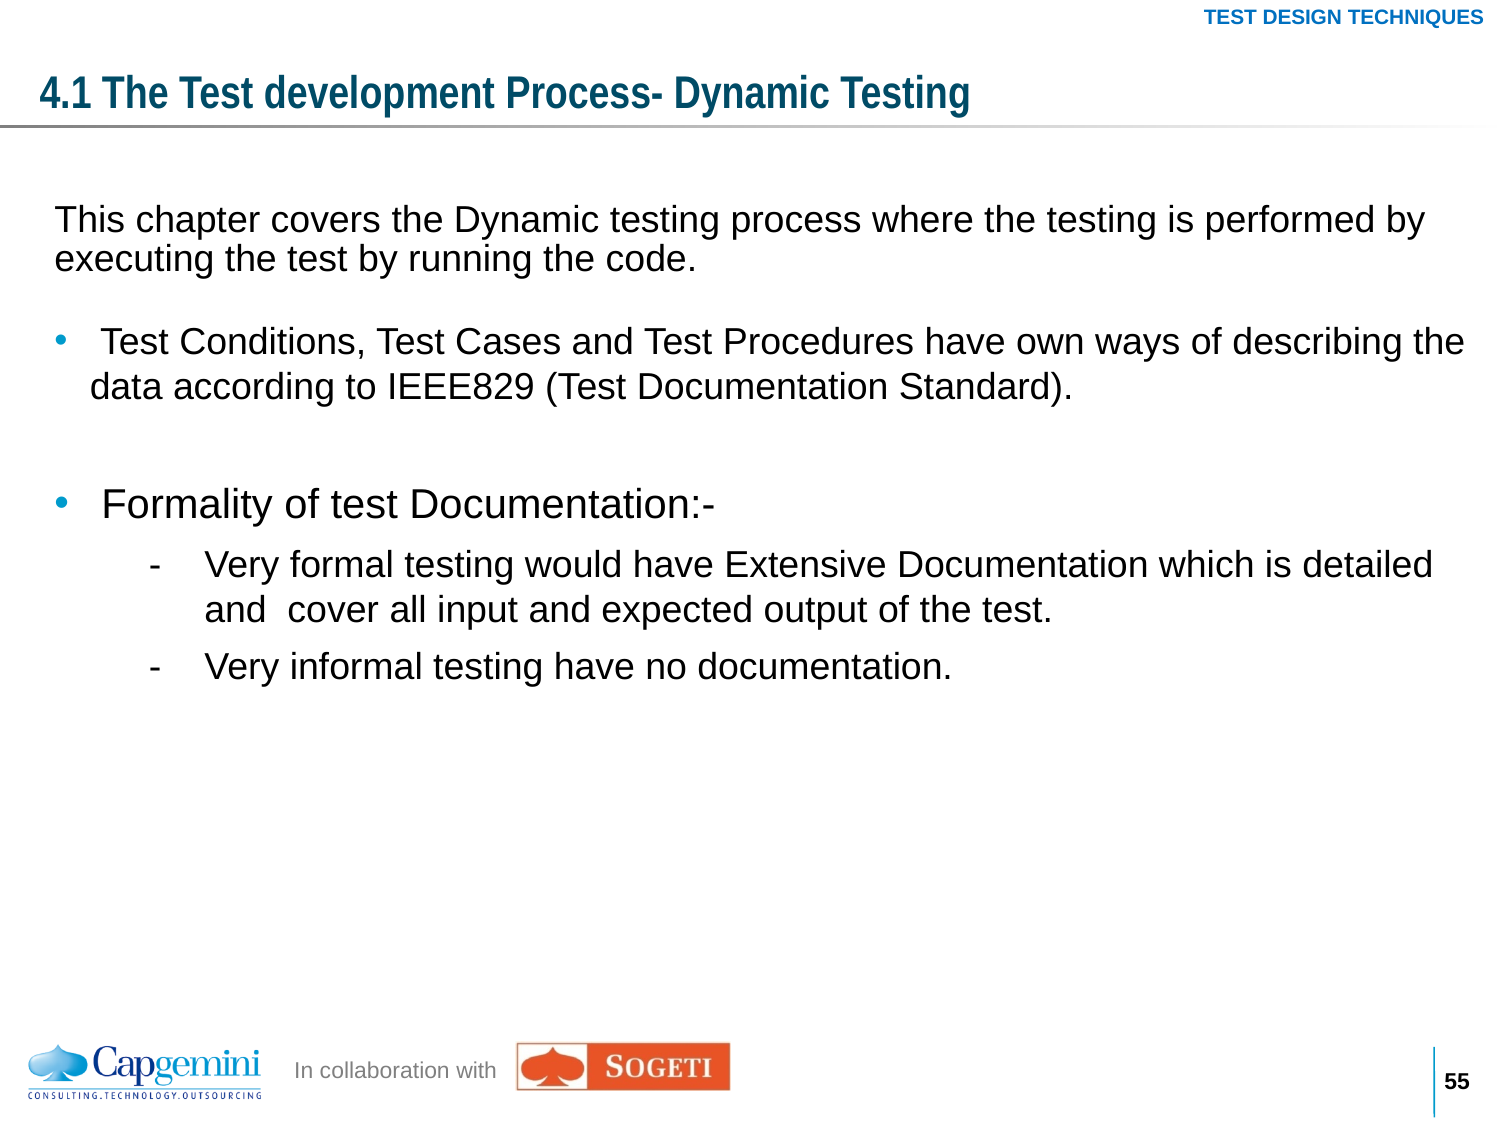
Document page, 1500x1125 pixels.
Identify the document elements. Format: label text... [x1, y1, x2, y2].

picture [515, 1041, 731, 1091]
slide_number 54 [1438, 1070, 1481, 1095]
text_box This chapter covers the Dynamic testing process where the testing is performed by executing the test by running the code. Test Conditions, Test Cases and Test Procedures have own ways of describing the data according to IEEE829 (Test Documentation Standard). Formality of test Documentation:- - Very formal testing would have Extensive Documentation which is detailed and cover all input and expected output of the test. - Very informal testing have no documentation. [39, 149, 1500, 803]
title 4.1 The Test development Process- Dynamic Testing [39, 34, 1470, 126]
picture [26, 1043, 263, 1100]
text_box TEST DESIGN TECHNIQUES [1187, 0, 1500, 36]
